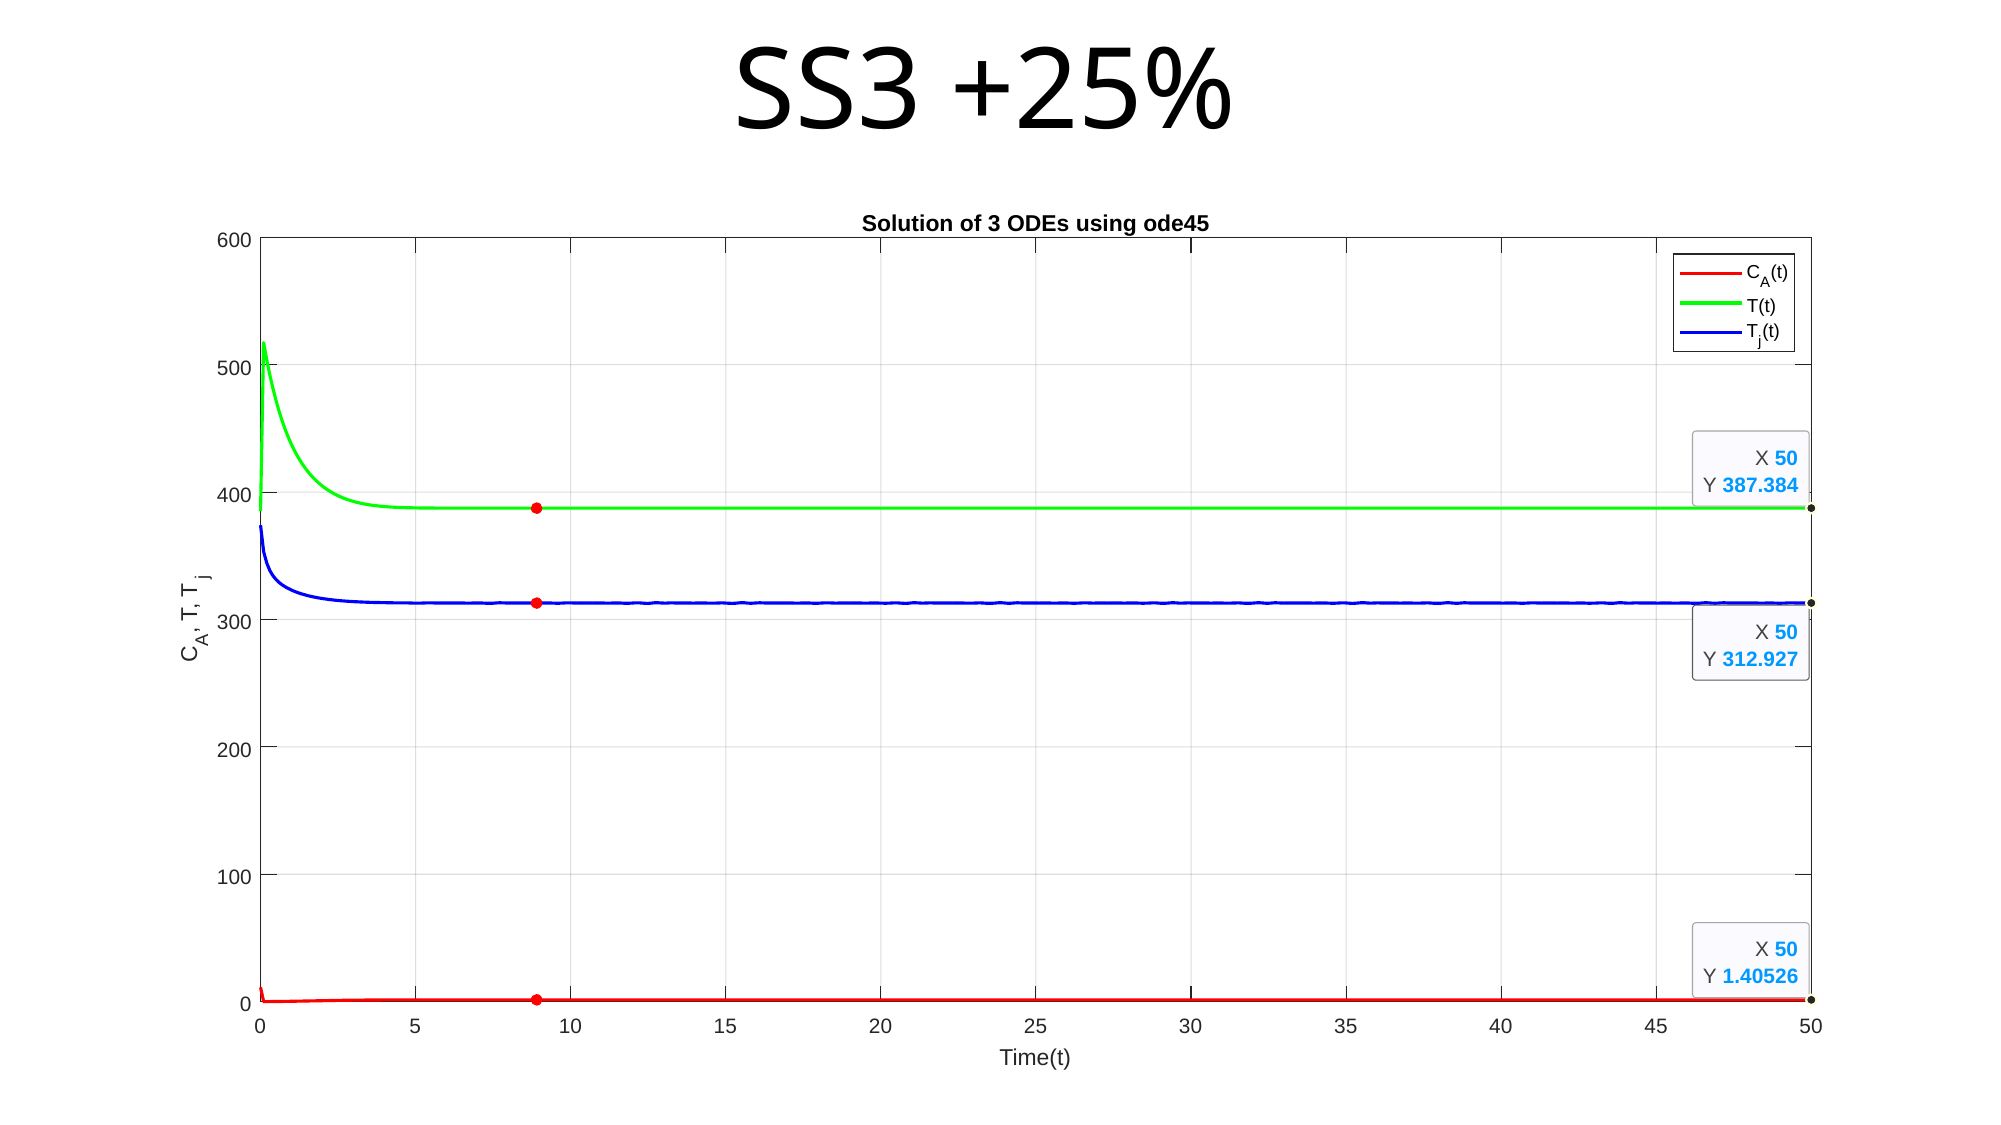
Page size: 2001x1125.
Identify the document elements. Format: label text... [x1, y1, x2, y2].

picture [0, 167, 2000, 1103]
text_box SS3 +25% [718, 8, 1282, 159]
